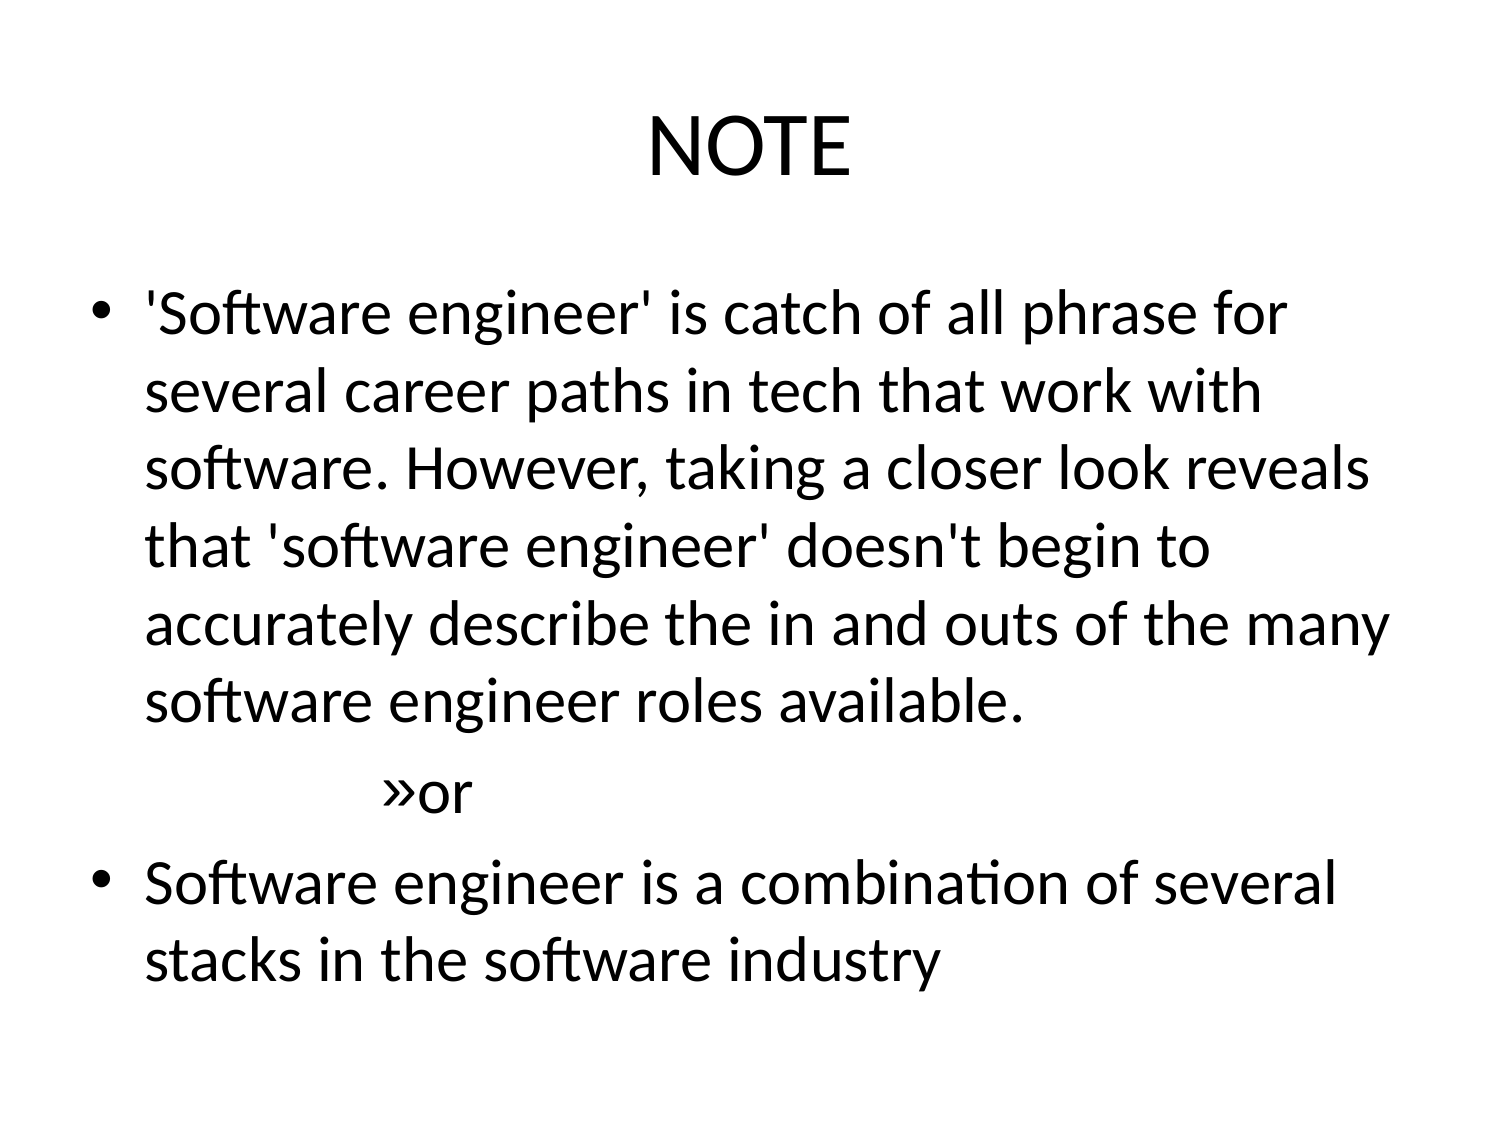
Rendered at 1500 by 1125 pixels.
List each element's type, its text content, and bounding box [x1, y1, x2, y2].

title NOTE [75, 45, 1425, 233]
list 'Software engineer' is catch of all phrase for several career paths in tech that work with software. However, taking a closer look reveals that 'software engineer' doesn't begin to accurately describe the in and outs of the many software engineer roles available. or Software engineer is a combination of several stacks in the software industry [75, 262, 1425, 1005]
